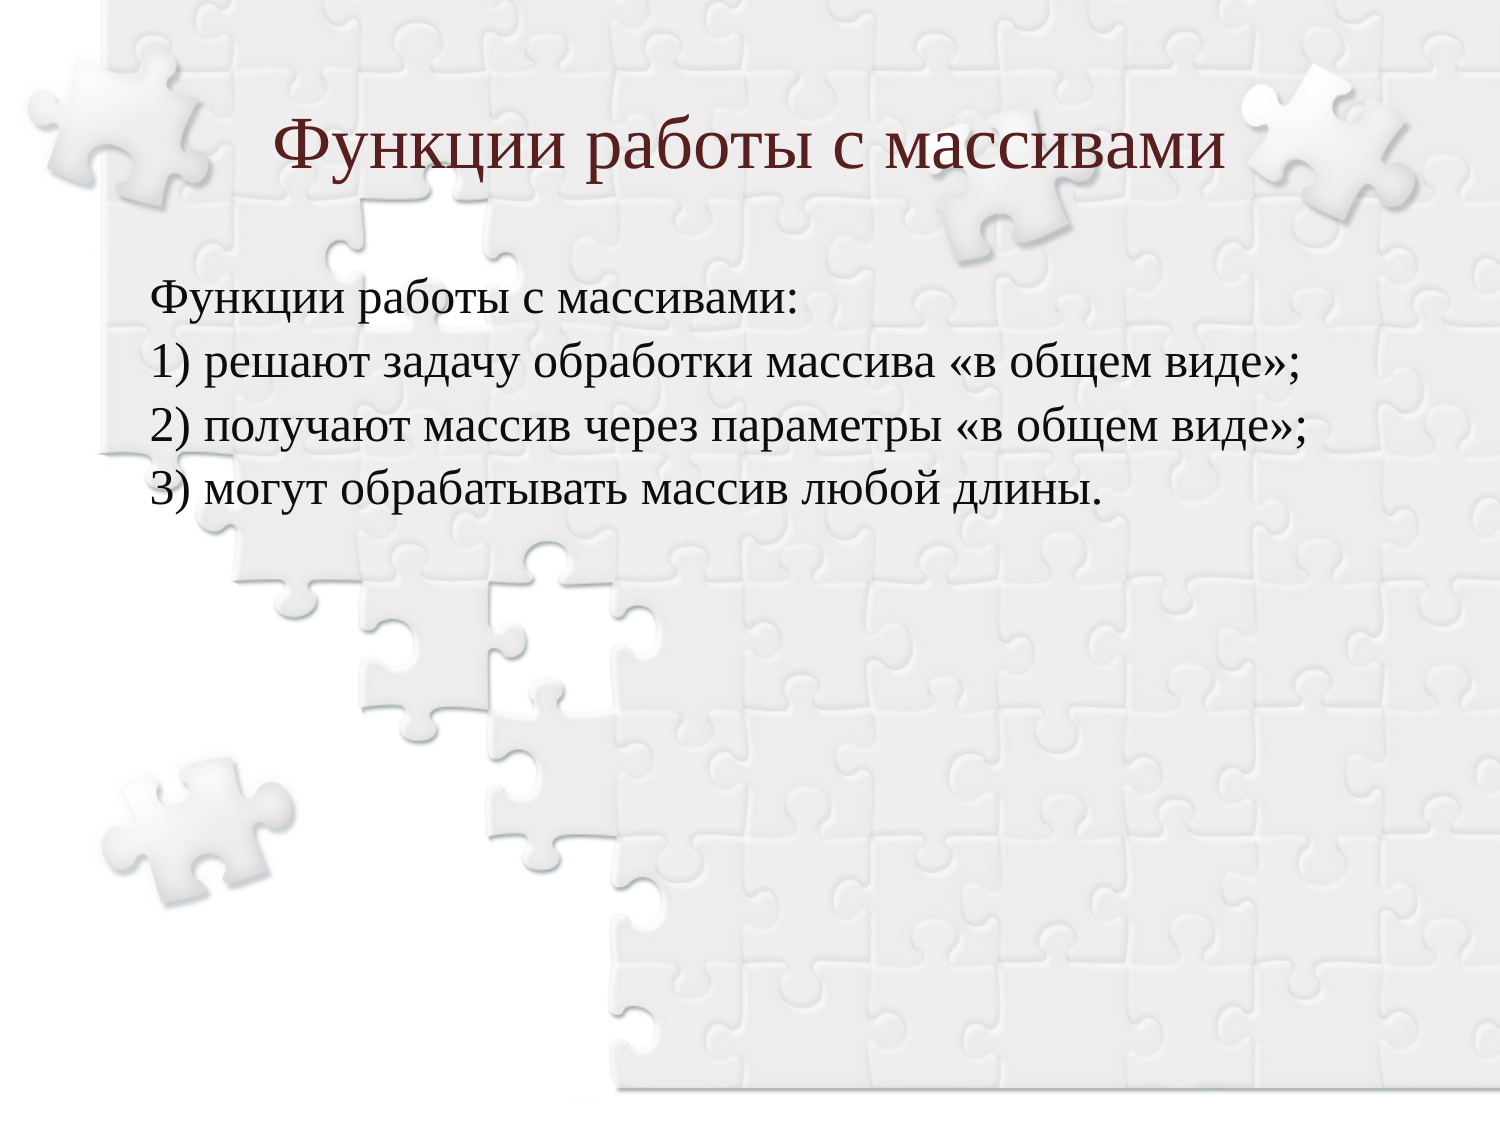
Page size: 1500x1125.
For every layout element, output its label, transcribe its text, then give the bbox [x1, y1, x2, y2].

text_box Функции работы с массивами [74, 45, 1425, 233]
list Функции работы с массивами: 1) решают задачу обработки массива «в общем виде»; 2) получают массив через параметры «в общем виде»; 3) могут обрабатывать массив любой длины. [75, 262, 1463, 1089]
picture [0, 0, 1500, 1125]
